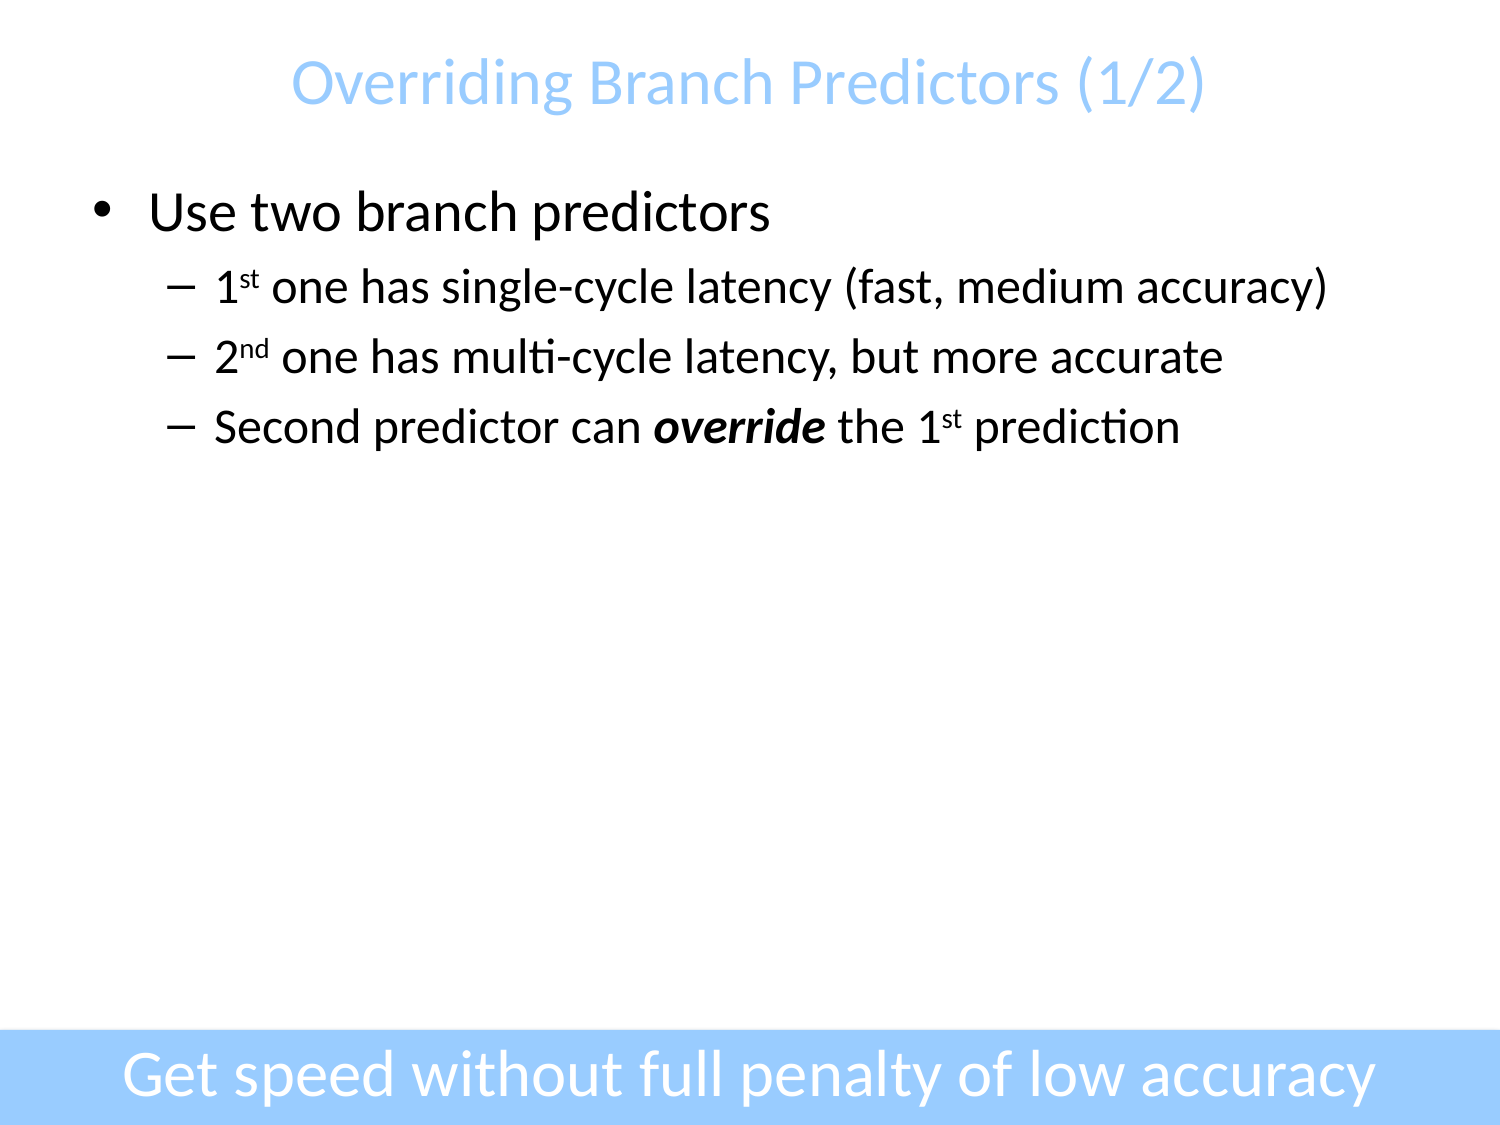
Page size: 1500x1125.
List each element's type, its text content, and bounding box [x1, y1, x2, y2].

text_box Get speed without full penalty of low accuracy [0, 1023, 1500, 1117]
list Use two branch predictors 1st one has single-cycle latency (fast, medium accuracy) 2nd one has multi-cycle latency, but more accurate Second predictor can override the 1st prediction [77, 165, 1428, 1000]
title Overriding Branch Predictors (1/2) [0, 30, 1500, 126]
